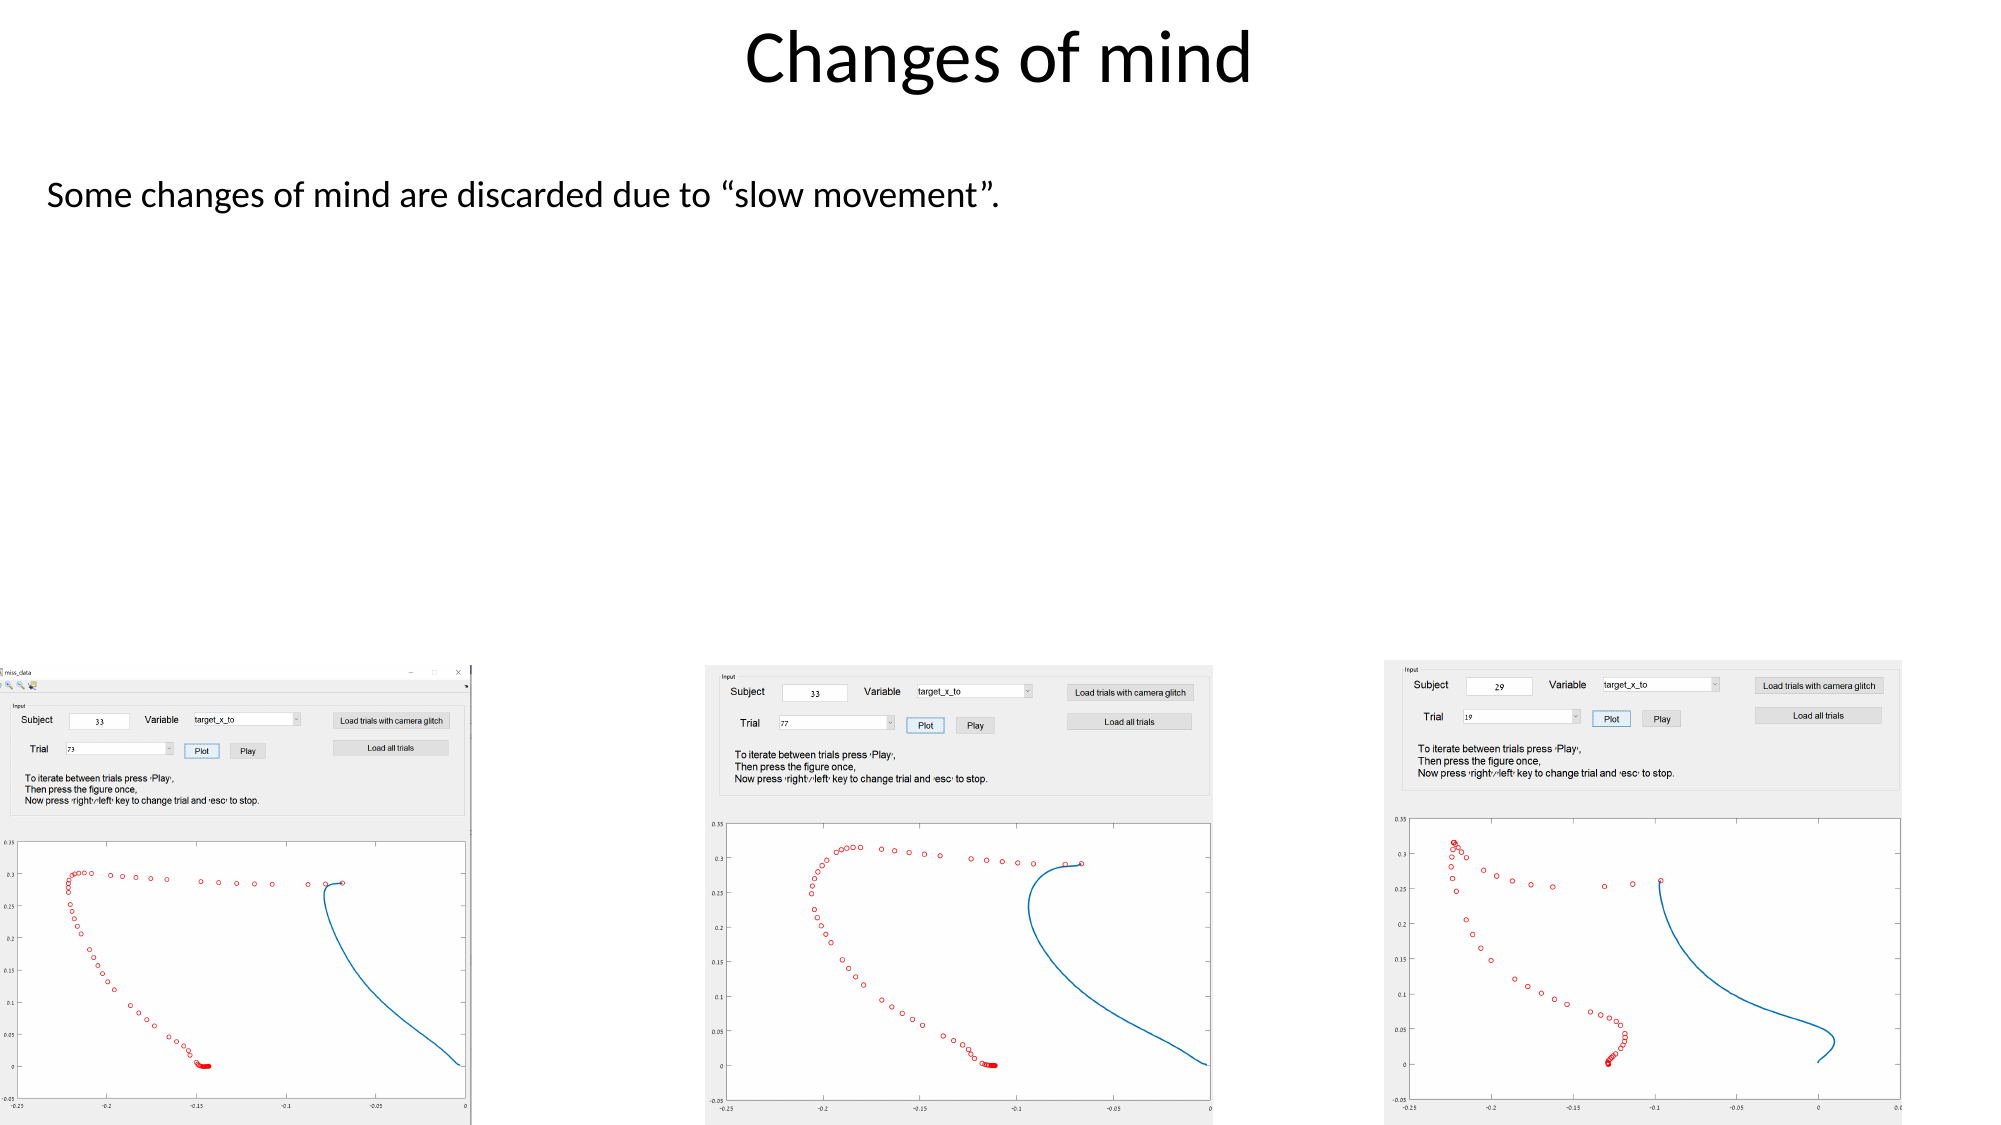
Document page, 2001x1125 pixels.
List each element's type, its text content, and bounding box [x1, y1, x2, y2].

picture [0, 664, 478, 1125]
text_box Changes of mind [730, 0, 1270, 105]
picture [705, 664, 1213, 1125]
picture [1384, 660, 1902, 1125]
text_box Some changes of mind are discarded due to “slow movement”. [32, 162, 1859, 222]
